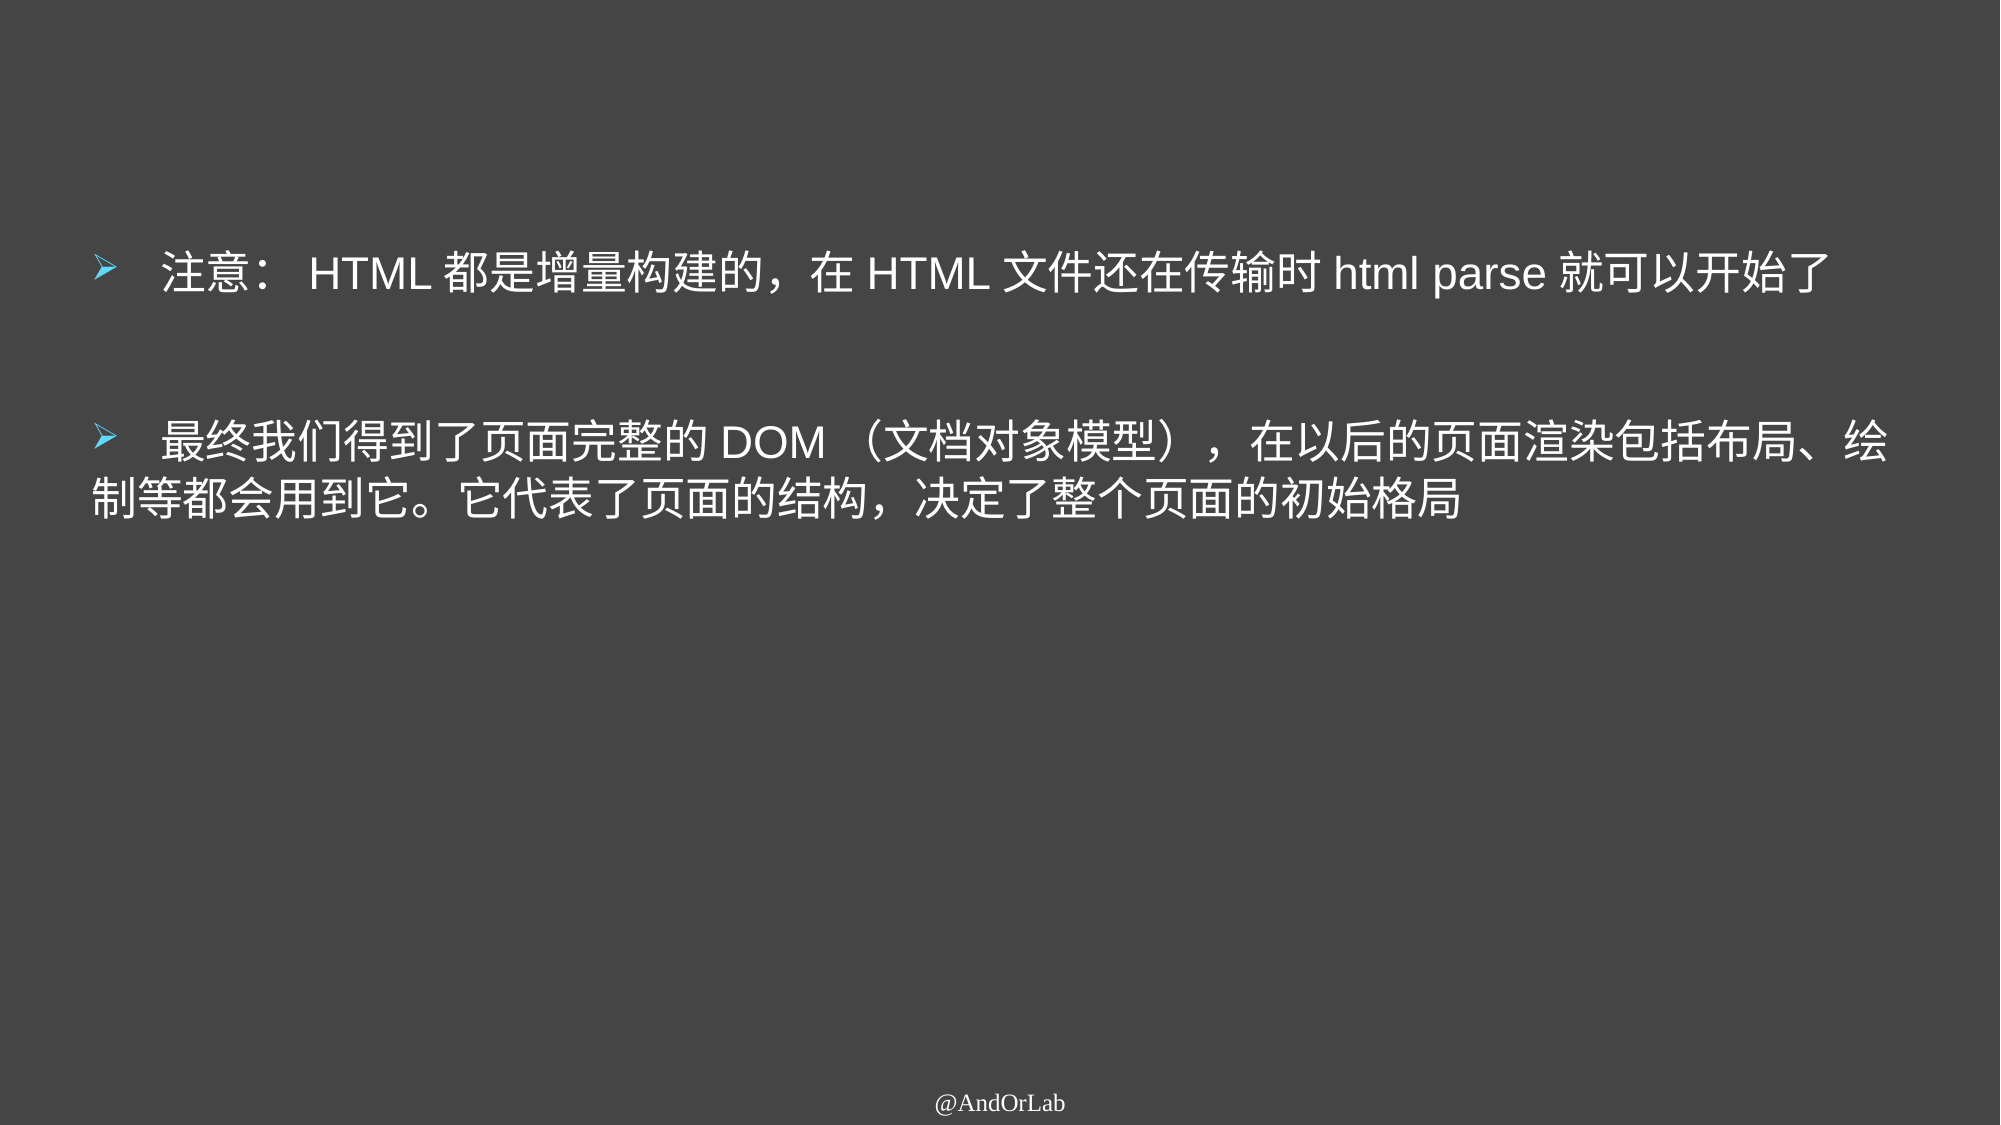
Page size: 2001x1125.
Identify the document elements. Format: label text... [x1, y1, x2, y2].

list 注意：HTML都是增量构建的，在HTML文件还在传输时html parse就可以开始了 最终我们得到了页面完整的DOM（文档对象模型），在以后的页面渲染包括布局、绘 制等都会用到它。它代表了页面的结构，决定了整个页面的初始格局 [76, 242, 1919, 1070]
footer @AndOrLab [662, 1079, 1338, 1124]
